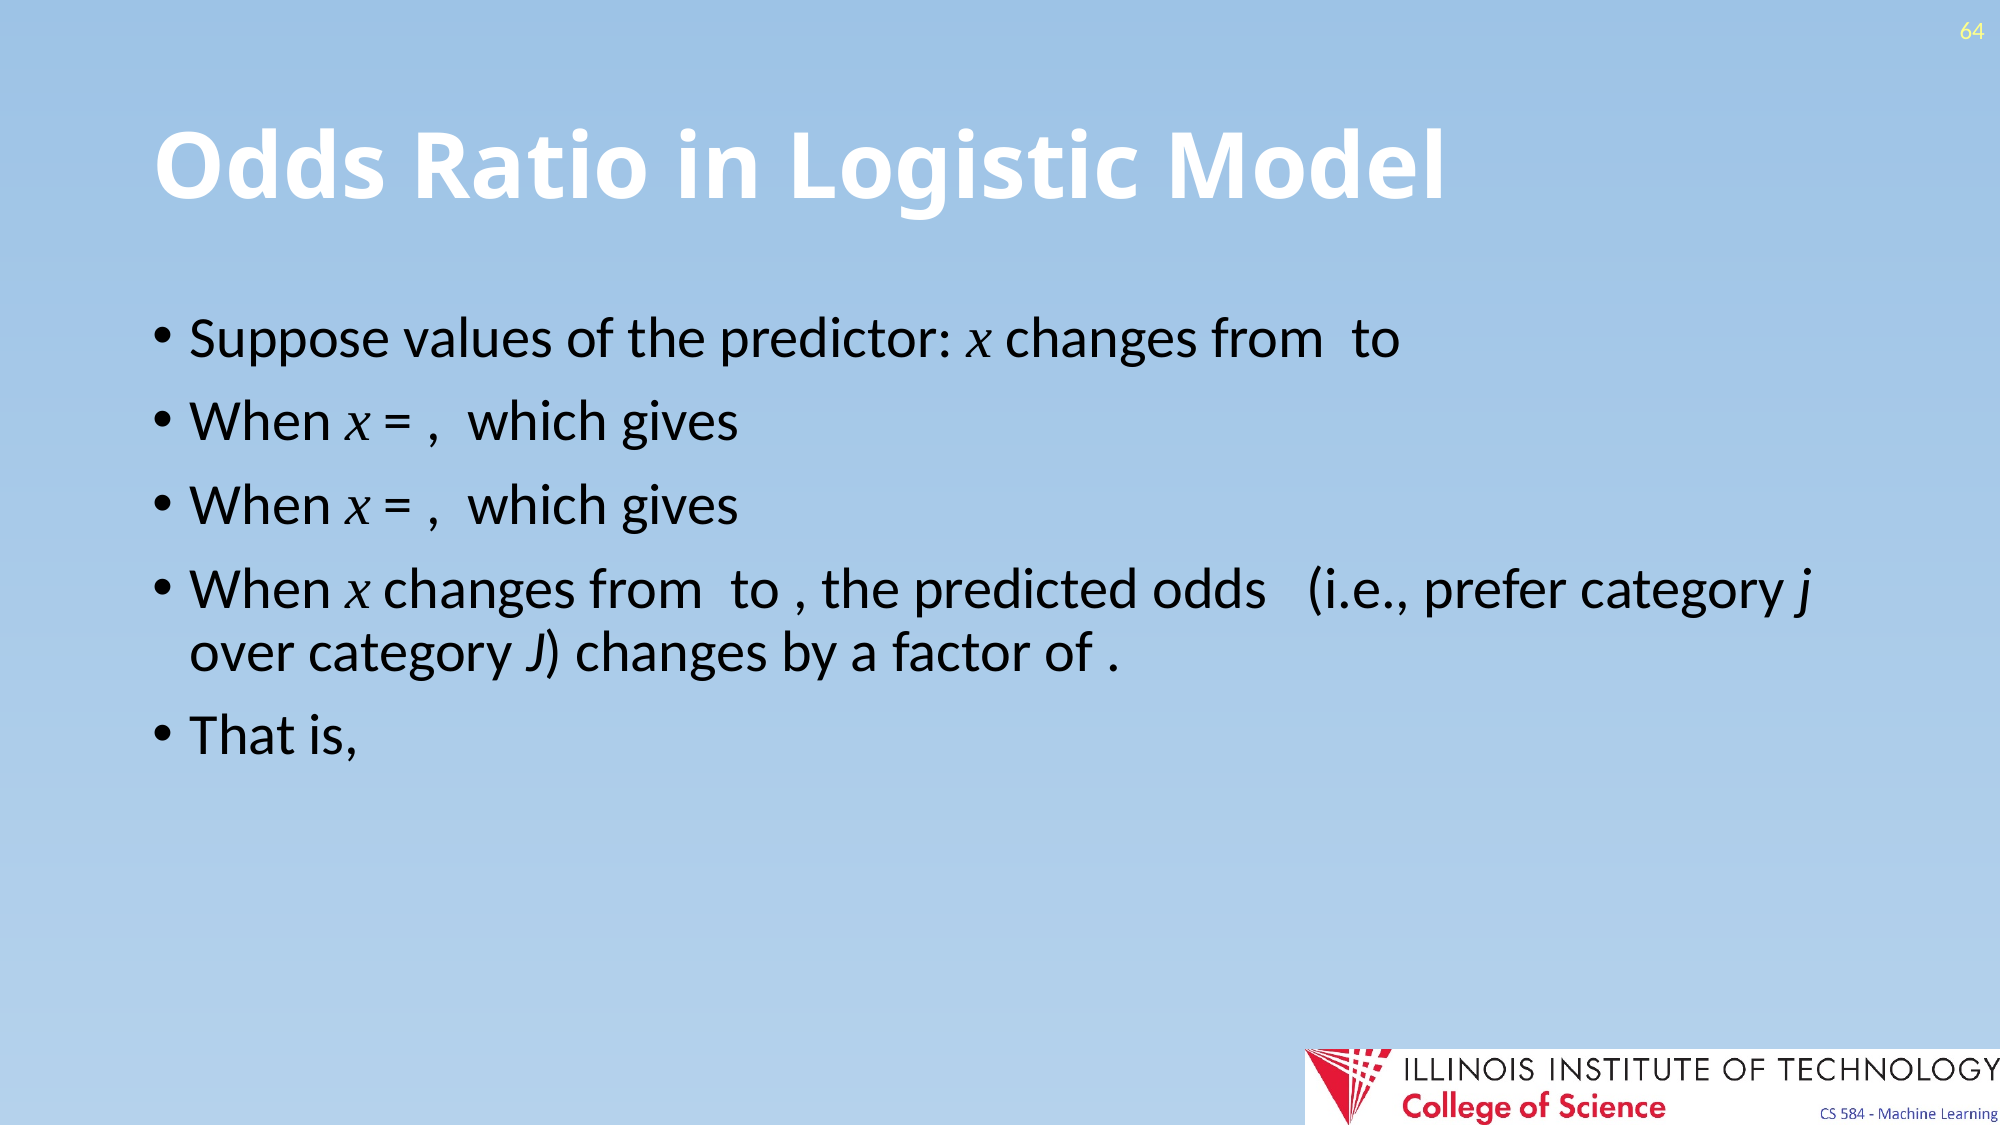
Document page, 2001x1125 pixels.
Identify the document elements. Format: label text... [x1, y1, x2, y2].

slide_number 64 [1550, 0, 2000, 60]
picture [1305, 1049, 2000, 1125]
title Odds Ratio in Logistic Model [137, 59, 1863, 278]
